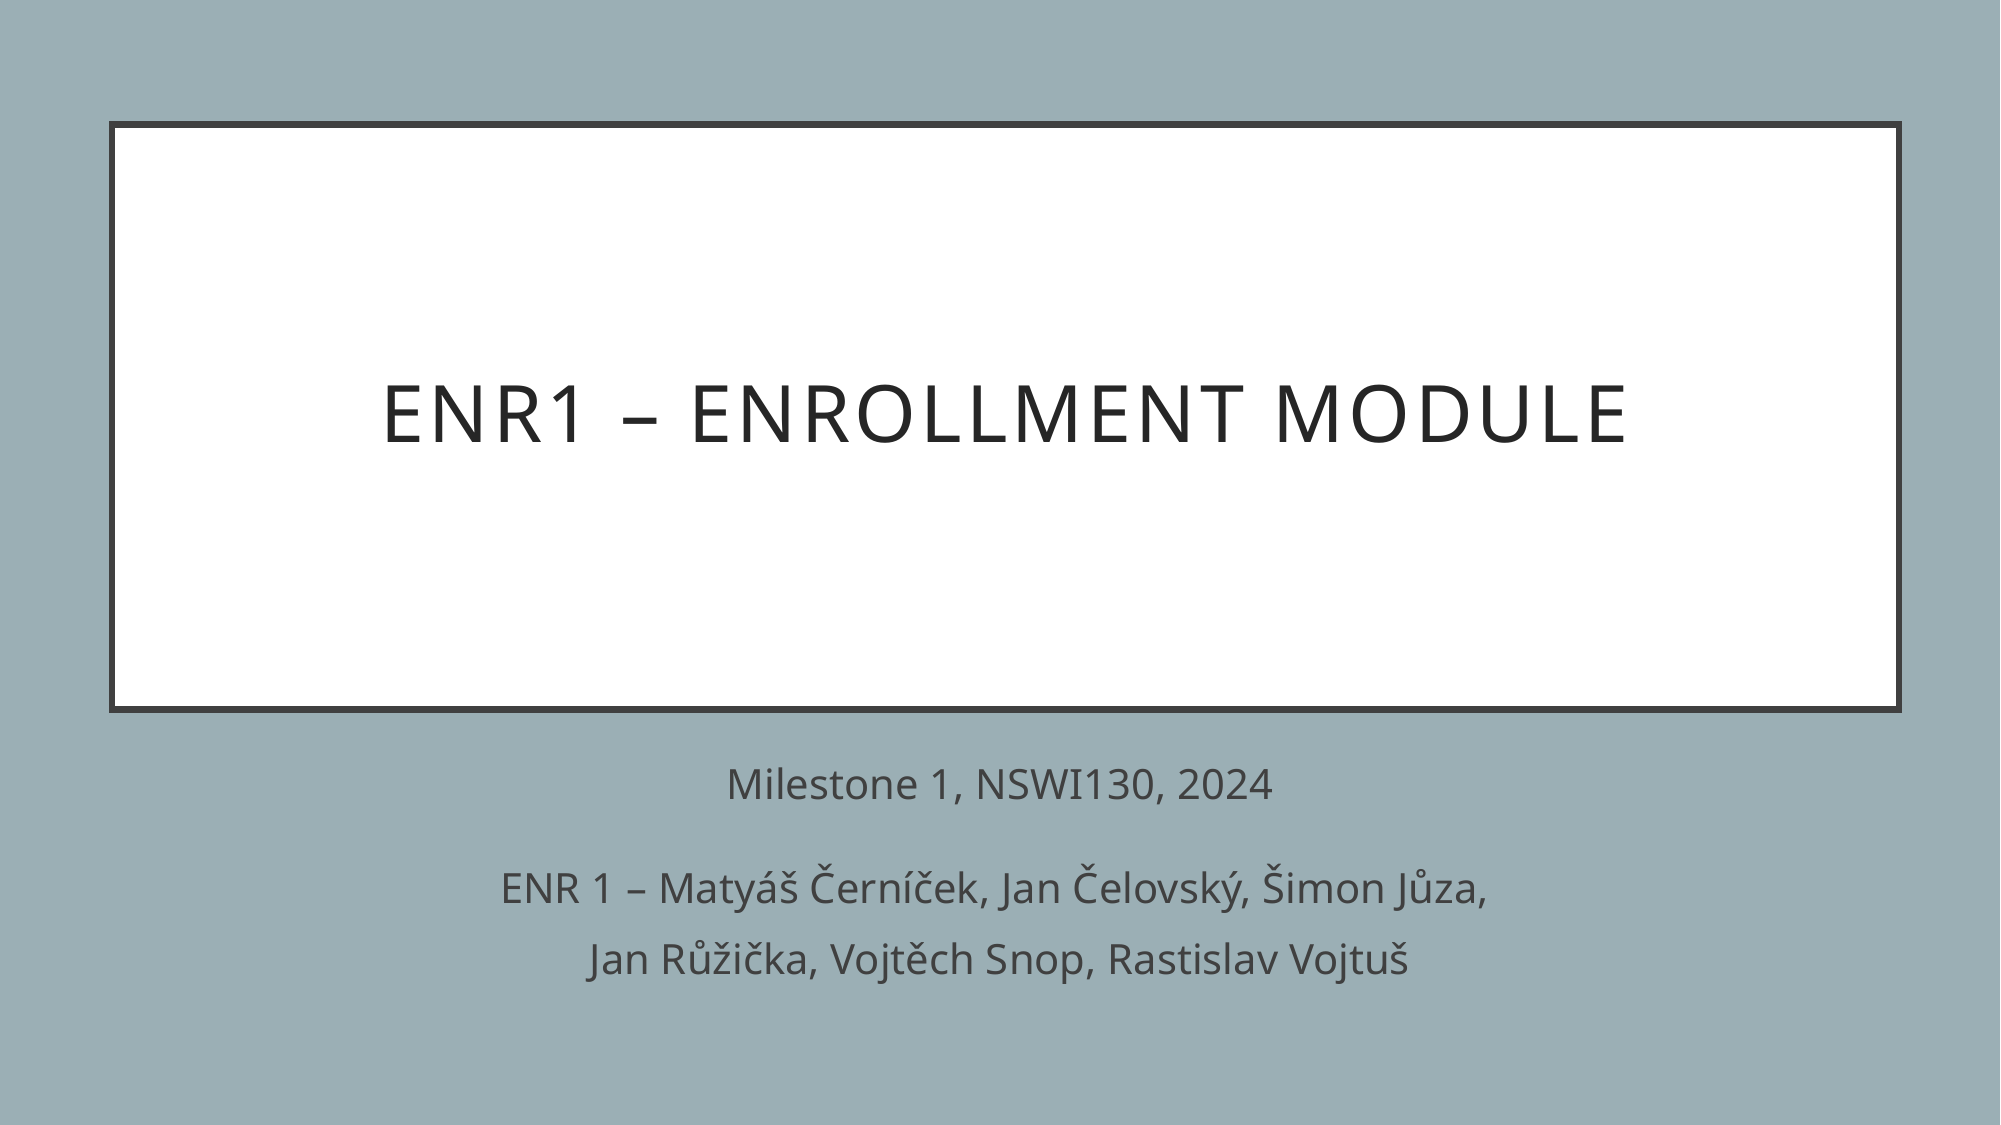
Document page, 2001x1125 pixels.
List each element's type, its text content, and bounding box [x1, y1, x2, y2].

subtitle Milestone 1, NSWI130, 2024 ENR 1 – Matyáš Černíček, Jan Čelovský, Šimon Jůza, Jan Růžička, Vojtěch Snop, Rastislav Vojtuš [442, 750, 1558, 1092]
title ENR1 – Enrollment MODULE [112, 124, 1899, 710]
